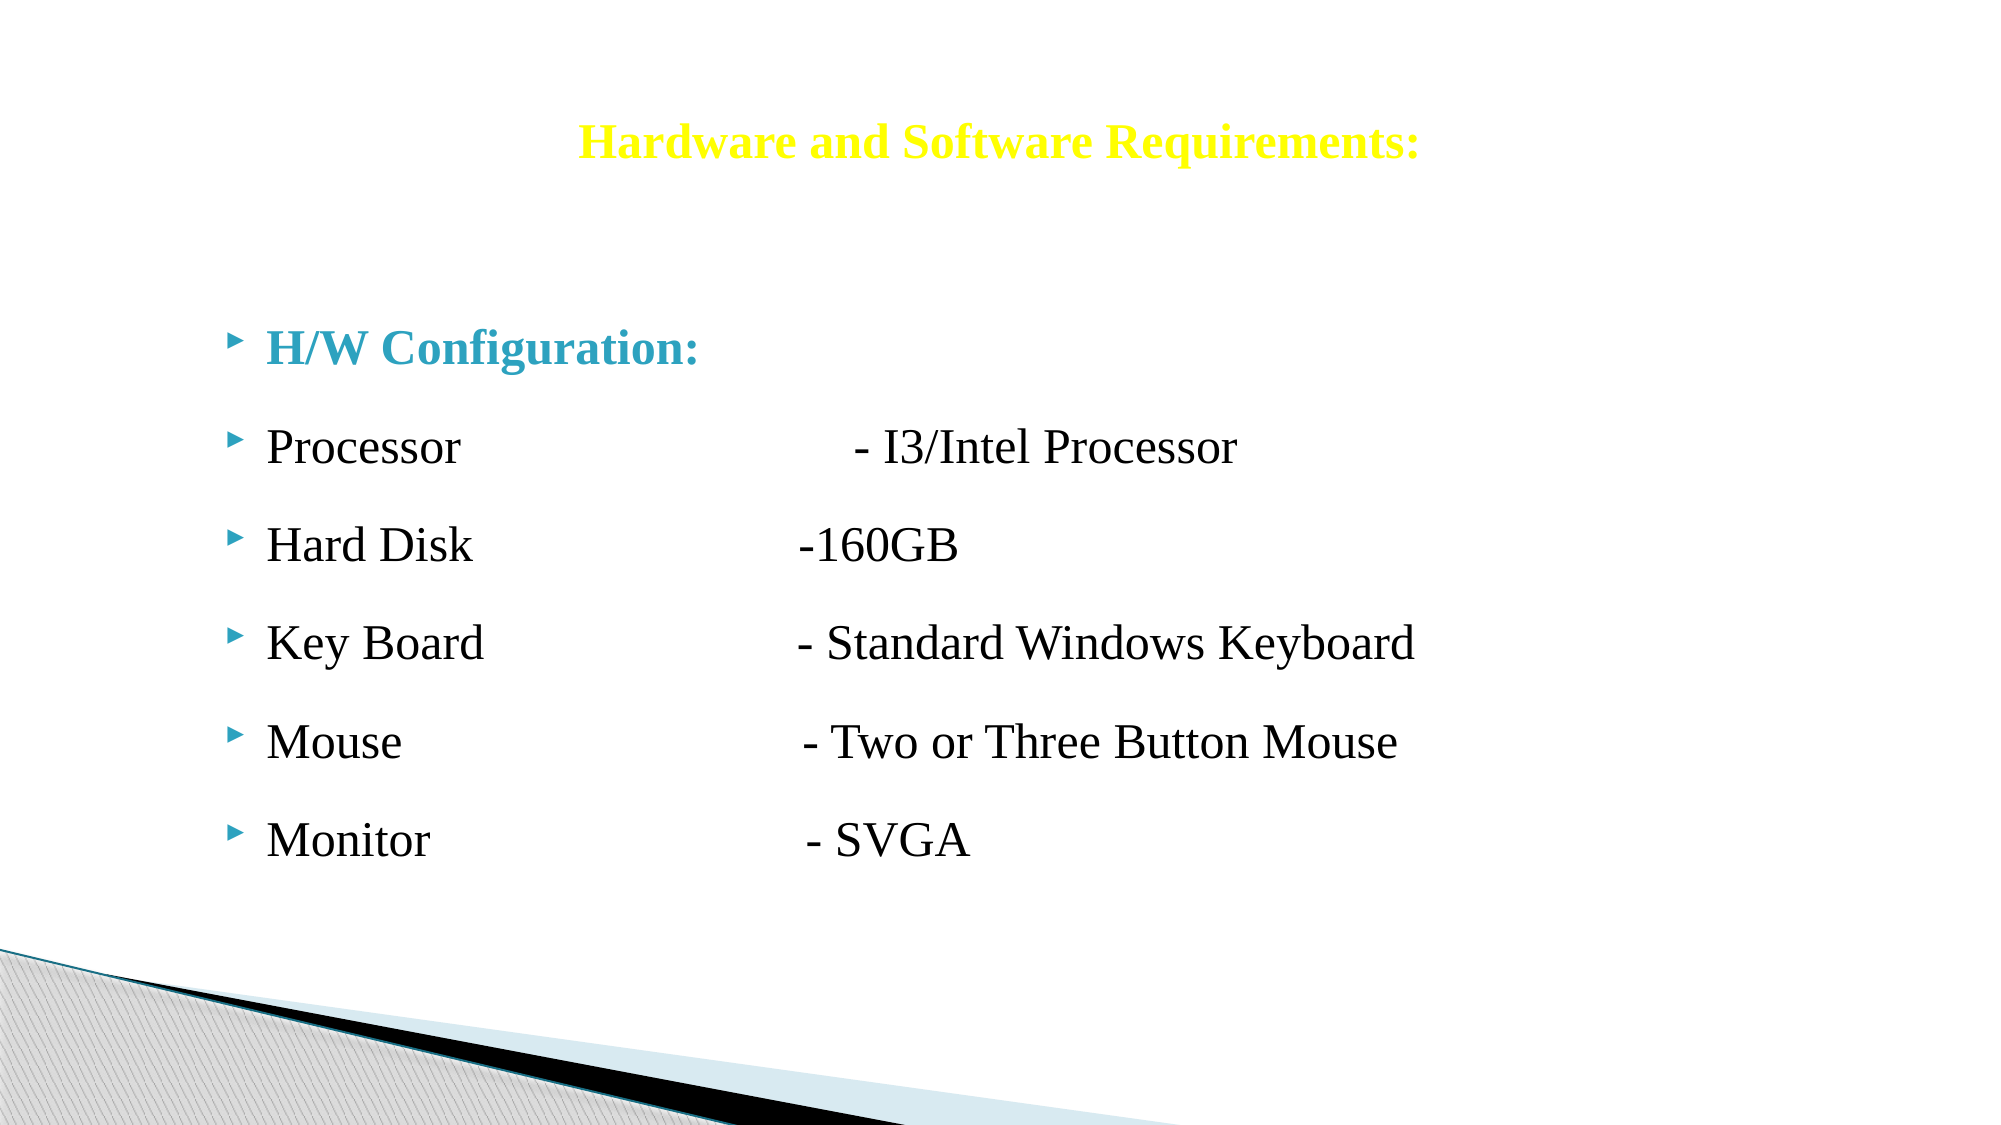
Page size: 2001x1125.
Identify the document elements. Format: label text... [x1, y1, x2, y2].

title Hardware and Software Requirements: [99, 45, 1900, 233]
list H/W Configuration: Processor - I3/Intel Processor Hard Disk -160GB Key Board - Standard Windows Keyboard Mouse - Two or Three Button Mouse Monitor - SVGA [191, 277, 1640, 1076]
